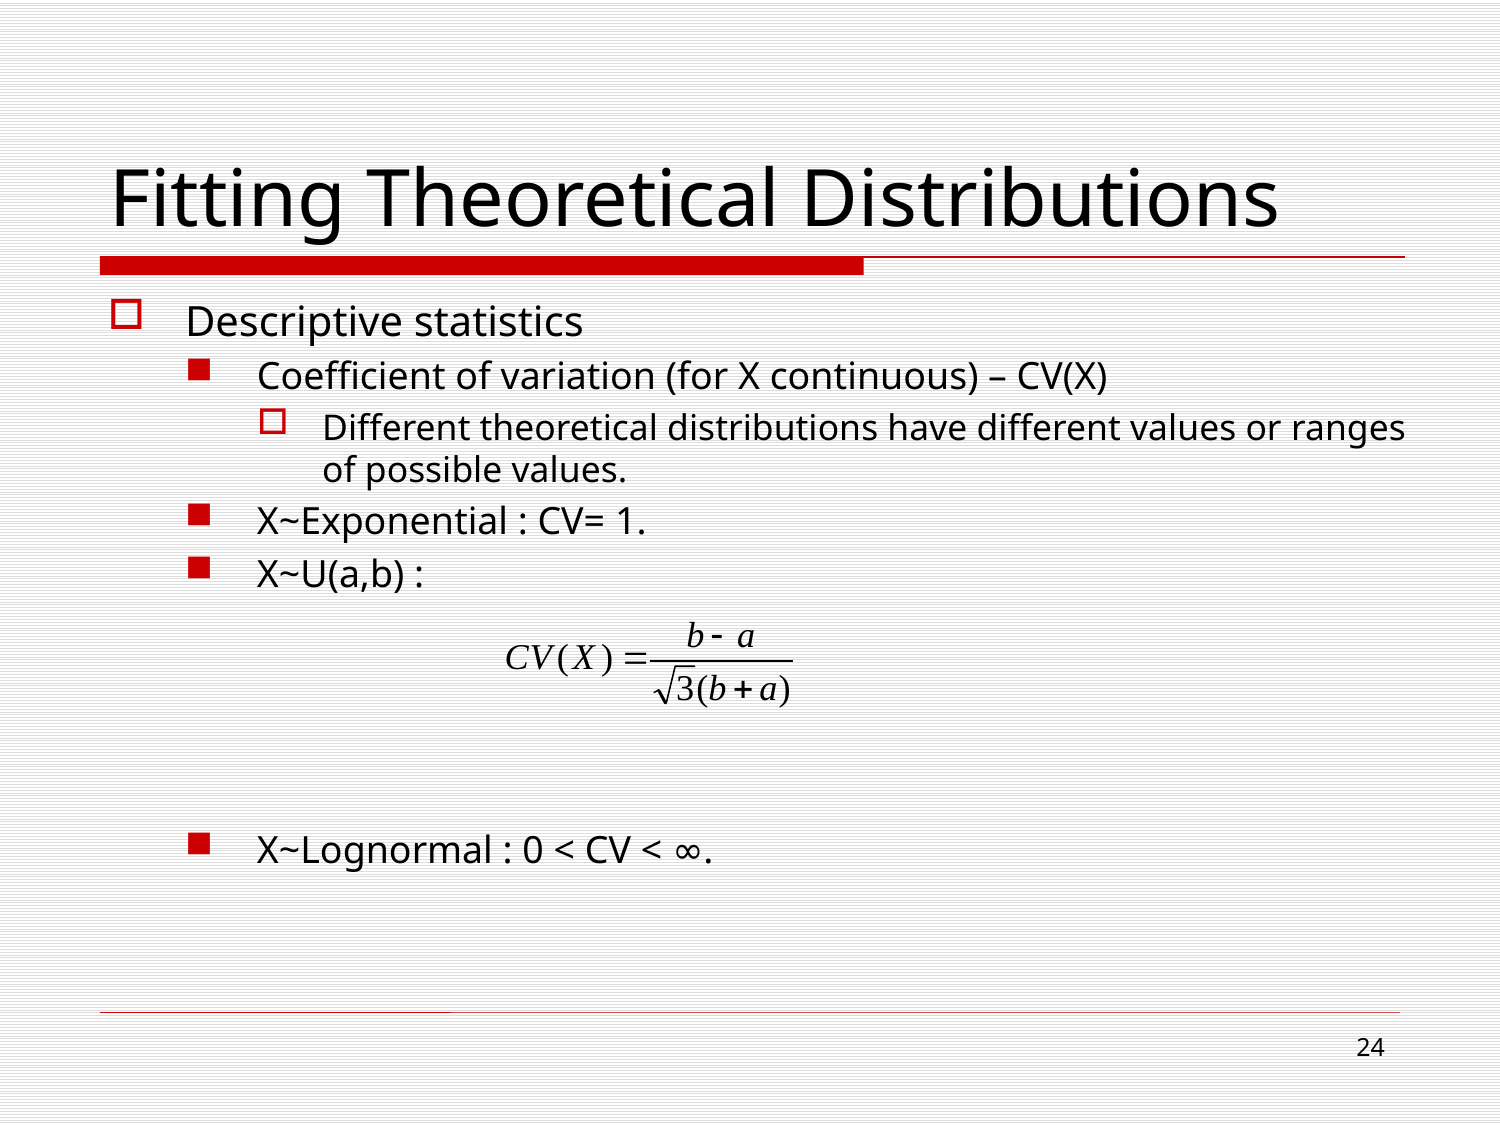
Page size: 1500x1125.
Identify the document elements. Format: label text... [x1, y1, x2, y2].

list Descriptive statistics Coefficient of variation (for X continuous) – CV(X) Different theoretical distributions have different values or ranges of possible values. X~Exponential : CV= 1. X~U(a,b) : X~Lognormal : 0 < CV < ∞. [92, 287, 1450, 988]
title Fitting Theoretical Distributions [94, 50, 1407, 250]
slide_number 24 [1074, 1024, 1401, 1103]
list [499, 612, 800, 716]
